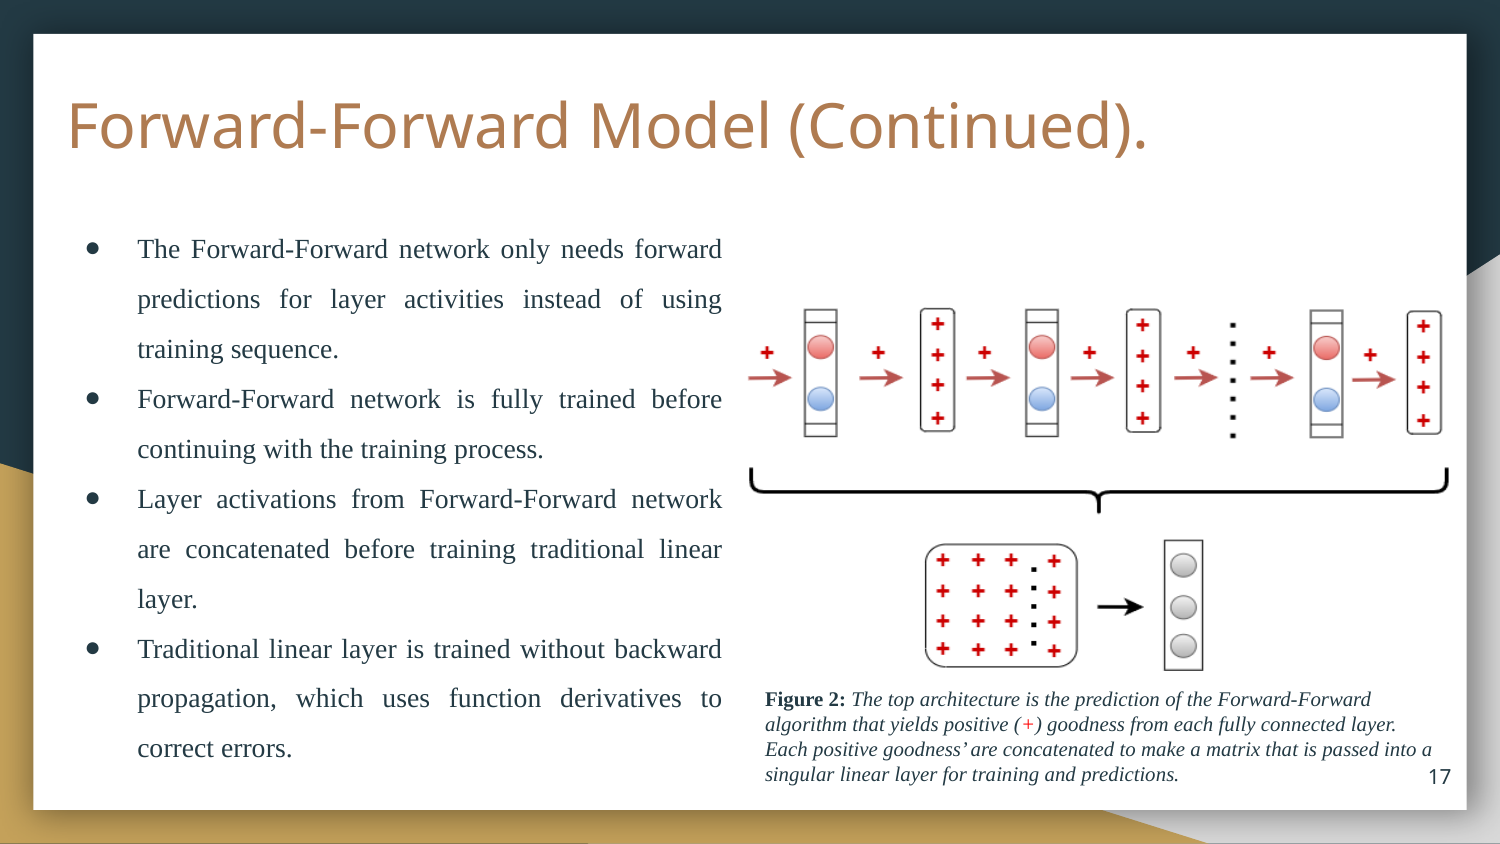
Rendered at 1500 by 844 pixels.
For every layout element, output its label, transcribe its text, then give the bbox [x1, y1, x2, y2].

list The Forward-Forward network only needs forward predictions for layer activities instead of using training sequence. Forward-Forward network is fully trained before continuing with the training process. Layer activations from Forward-Forward network are concatenated before training traditional linear layer. Traditional linear layer is trained without backward propagation, which uses function derivatives to correct errors. [51, 198, 739, 784]
picture [738, 306, 1451, 672]
title Forward-Forward Model (Continued). [51, 70, 1283, 228]
text_box Figure 2: The top architecture is the prediction of the Forward-Forward algorithm that yields positive (+) goodness from each fully connected layer. Each positive goodness’ are concatenated to make a matrix that is passed into a singular linear layer for training and predictions. [750, 671, 1459, 800]
slide_number ‹#› [1376, 745, 1467, 810]
